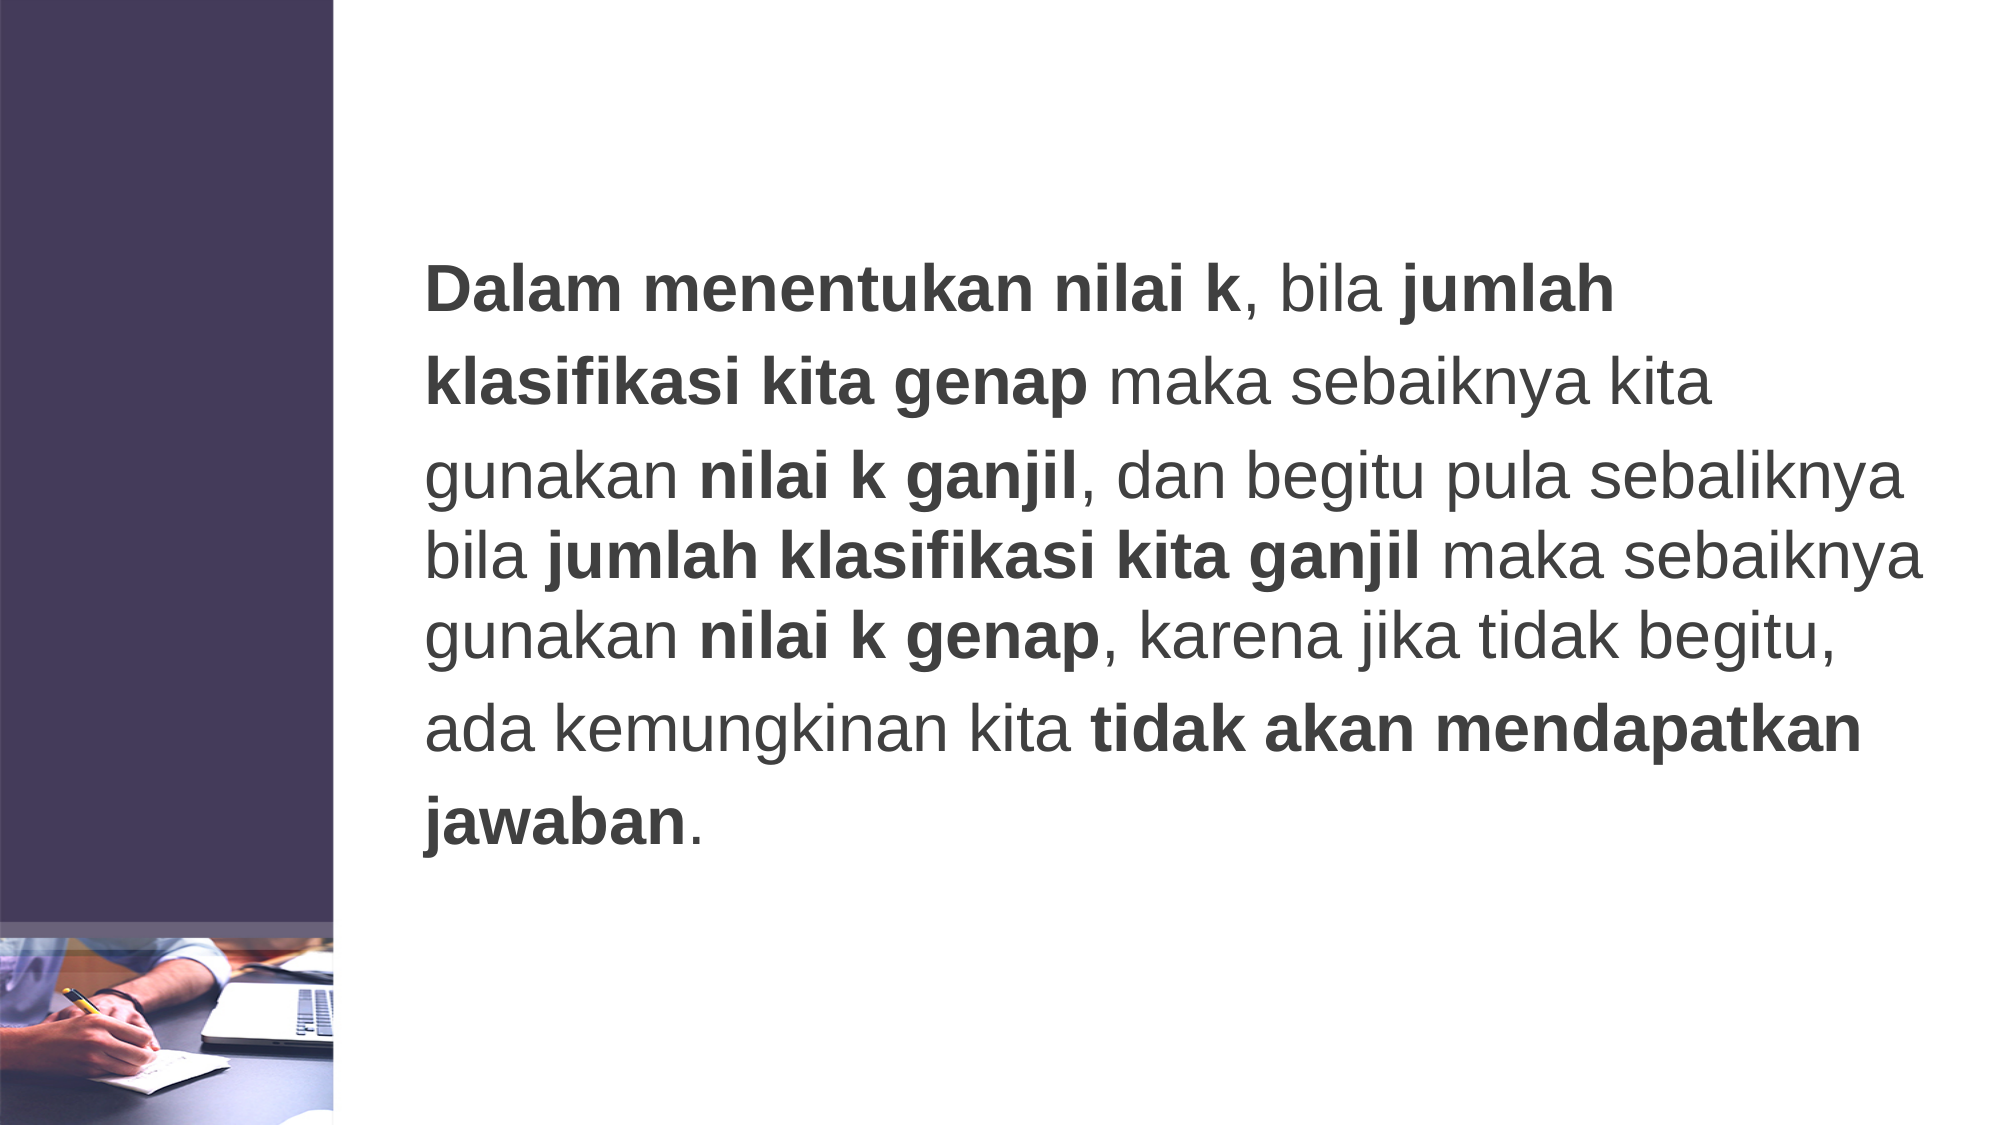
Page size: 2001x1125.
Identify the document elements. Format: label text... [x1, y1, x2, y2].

list Dalam menentukan nilai k, bila jumlah klasifikasi kita genap maka sebaiknya kita gunakan nilai k ganjil, dan begitu pula sebaliknya bila jumlah klasifikasi kita ganjil maka sebaiknya gunakan nilai k genap, karena jika tidak begitu, ada kemungkinan kita tidak akan mendapatkan jawaban. [409, 231, 1945, 858]
picture [0, 0, 2001, 1125]
